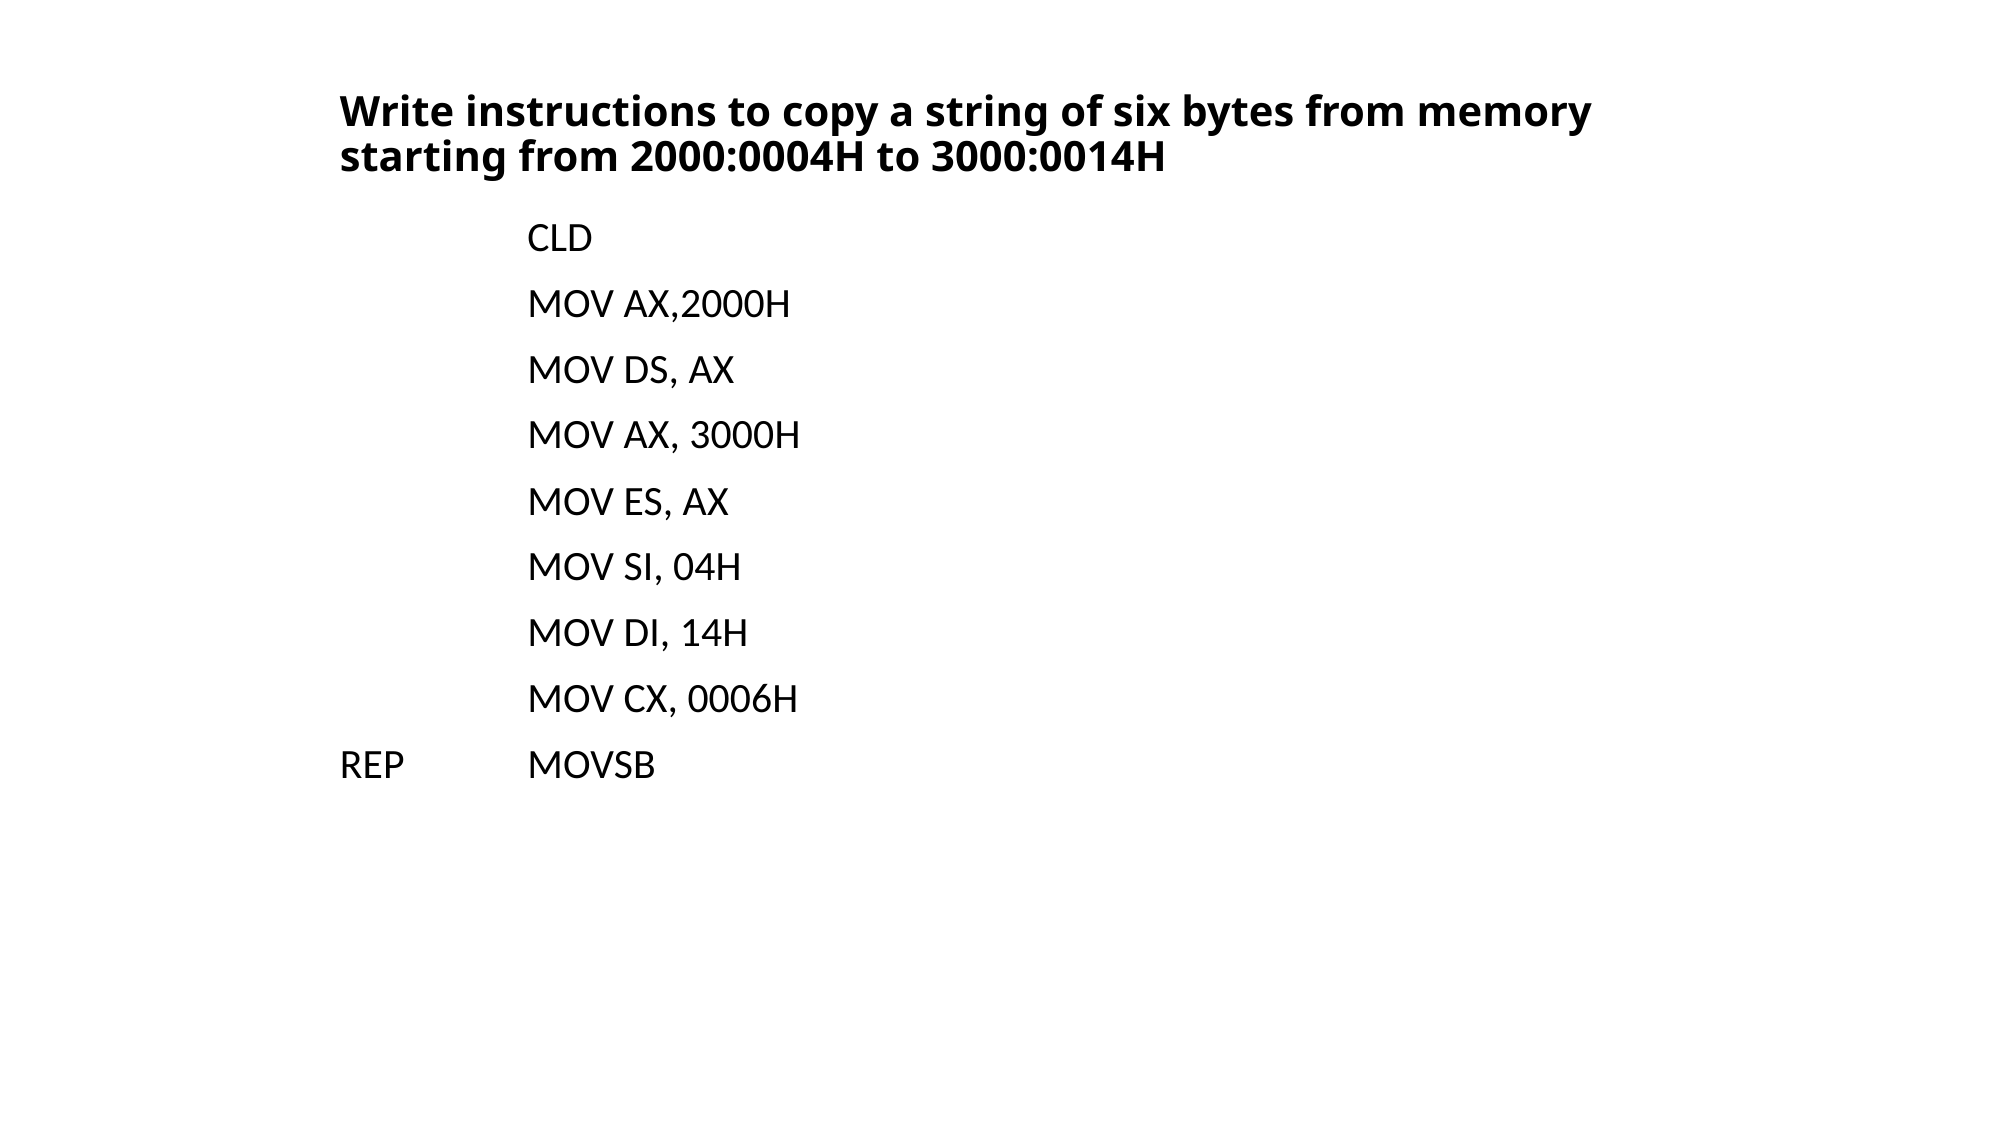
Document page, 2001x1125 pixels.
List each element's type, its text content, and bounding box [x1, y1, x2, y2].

list CLD MOV AX,2000H MOV DS, AX MOV AX, 3000H MOV ES, AX MOV SI, 04H MOV DI, 14H MOV CX, 0006H REP MOVSB [324, 208, 1675, 963]
title Write instructions to copy a string of six bytes from memory starting from 2000:0004H to 3000:0014H [324, 75, 1675, 197]
